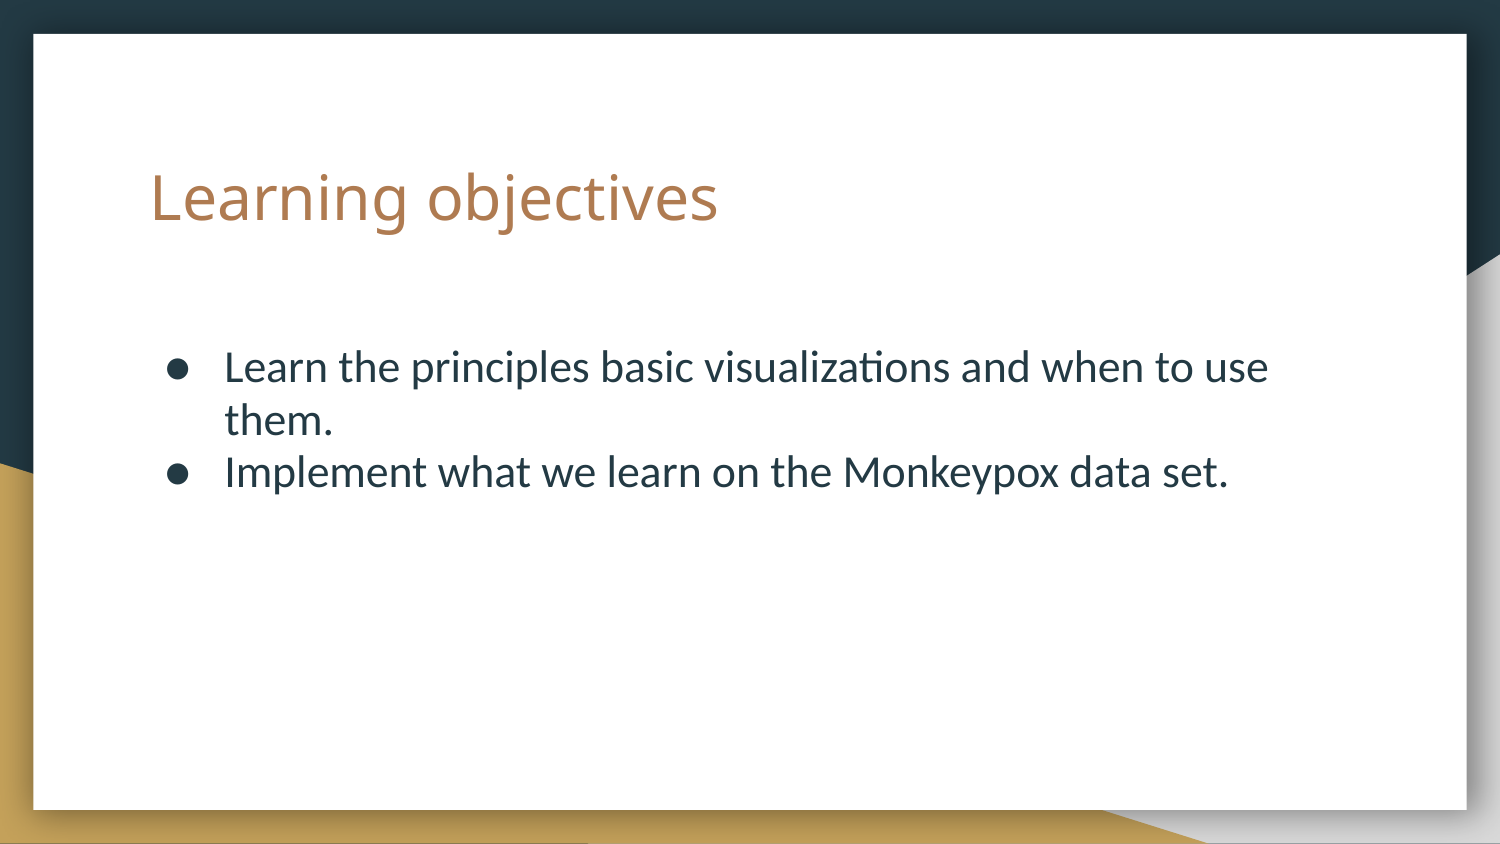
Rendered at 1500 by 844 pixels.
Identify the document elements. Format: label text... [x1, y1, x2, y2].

title Learning objectives [134, 138, 1366, 296]
list Learn the principles basic visualizations and when to use them. Implement what we learn on the Monkeypox data set. [134, 326, 1366, 729]
